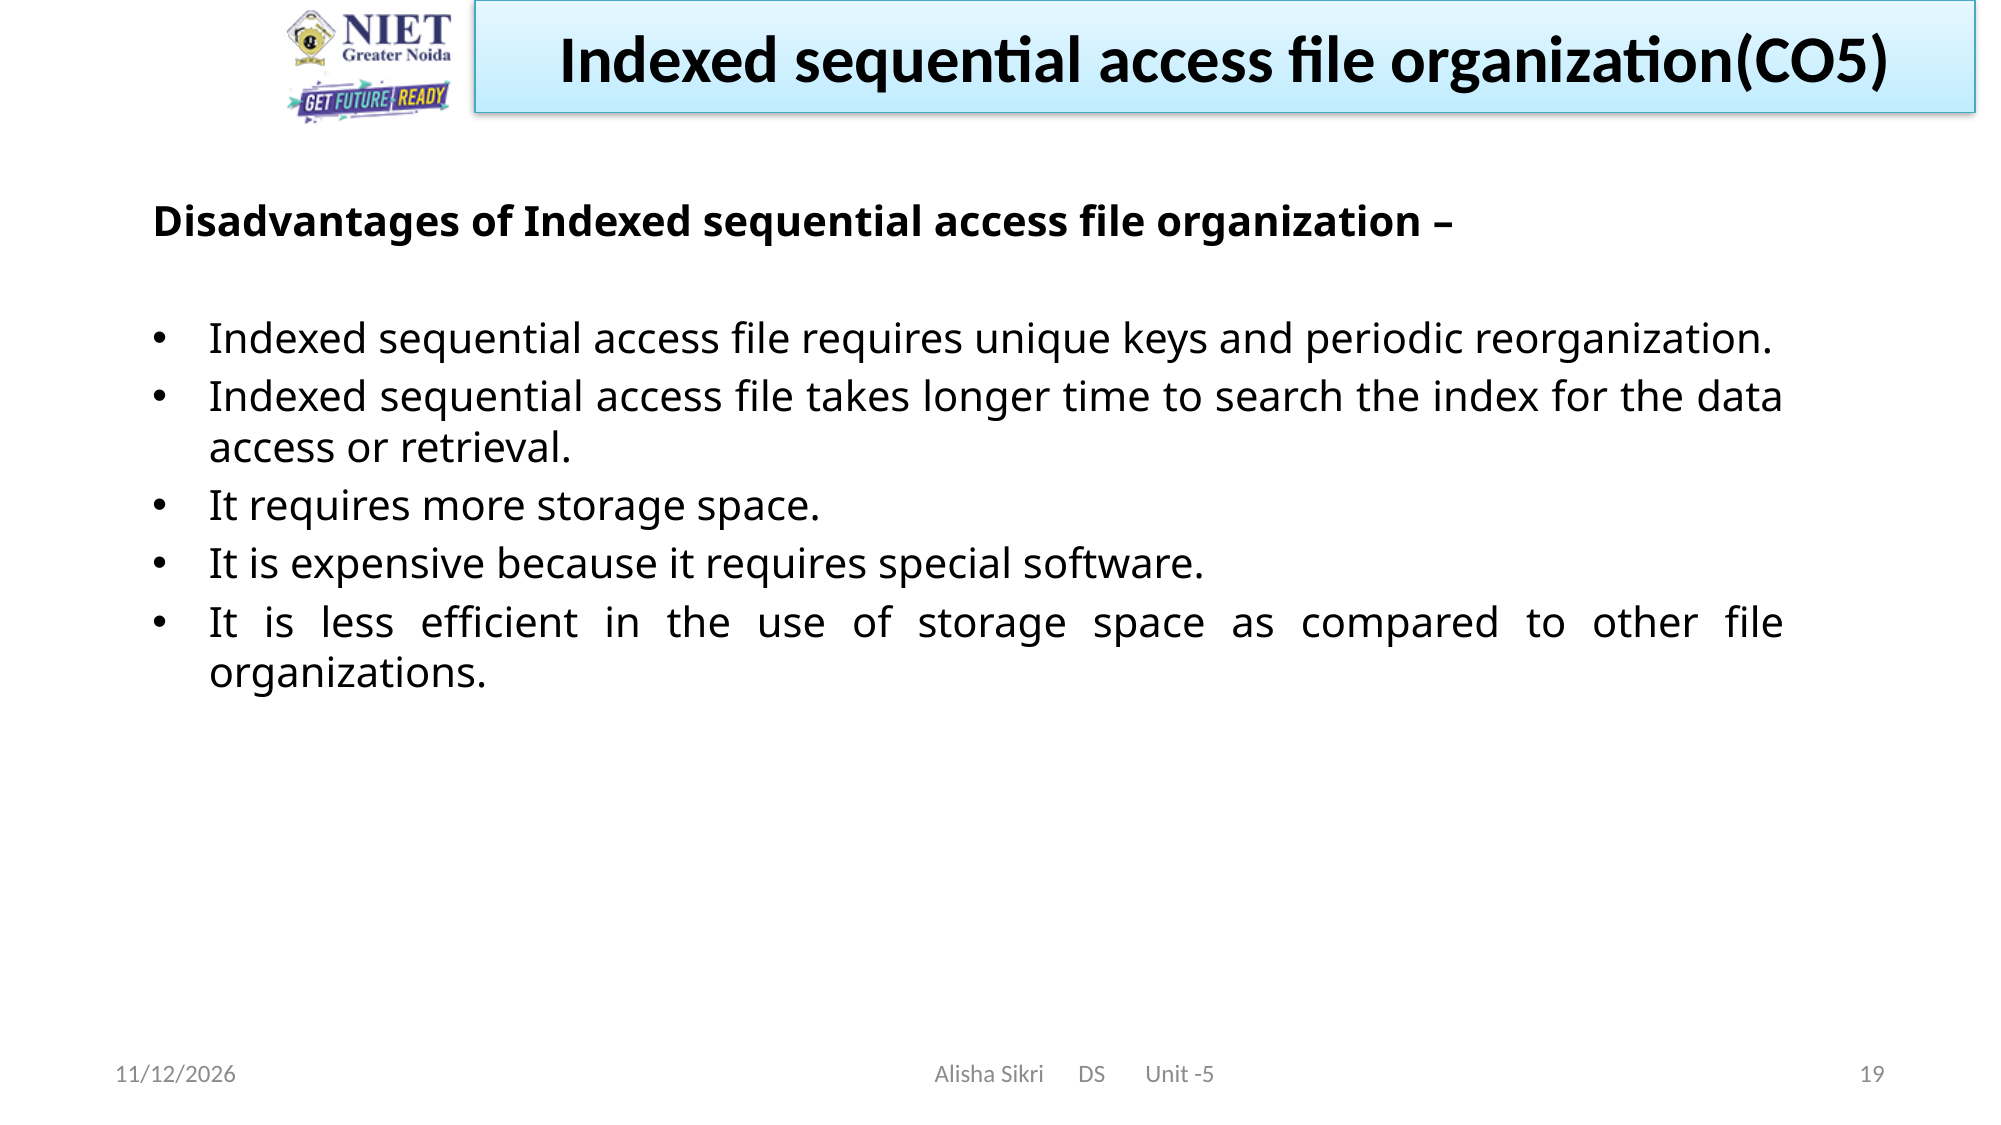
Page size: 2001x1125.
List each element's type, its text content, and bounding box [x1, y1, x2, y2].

list Disadvantages of Indexed sequential access file organization – Indexed sequential access file requires unique keys and periodic reorganization. Indexed sequential access file takes longer time to search the index for the data access or retrieval. It requires more storage space. It is expensive because it requires special software. It is less efficient in the use of storage space as compared to other file organizations. [137, 187, 1800, 930]
footer Alisha Sikri DS Unit -5 [662, 1042, 1433, 1103]
picture [249, 0, 488, 135]
slide_number 19 [1433, 1042, 1900, 1103]
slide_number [99, 1042, 567, 1103]
text_box Indexed sequential access file organization(CO5) [488, 0, 1976, 113]
